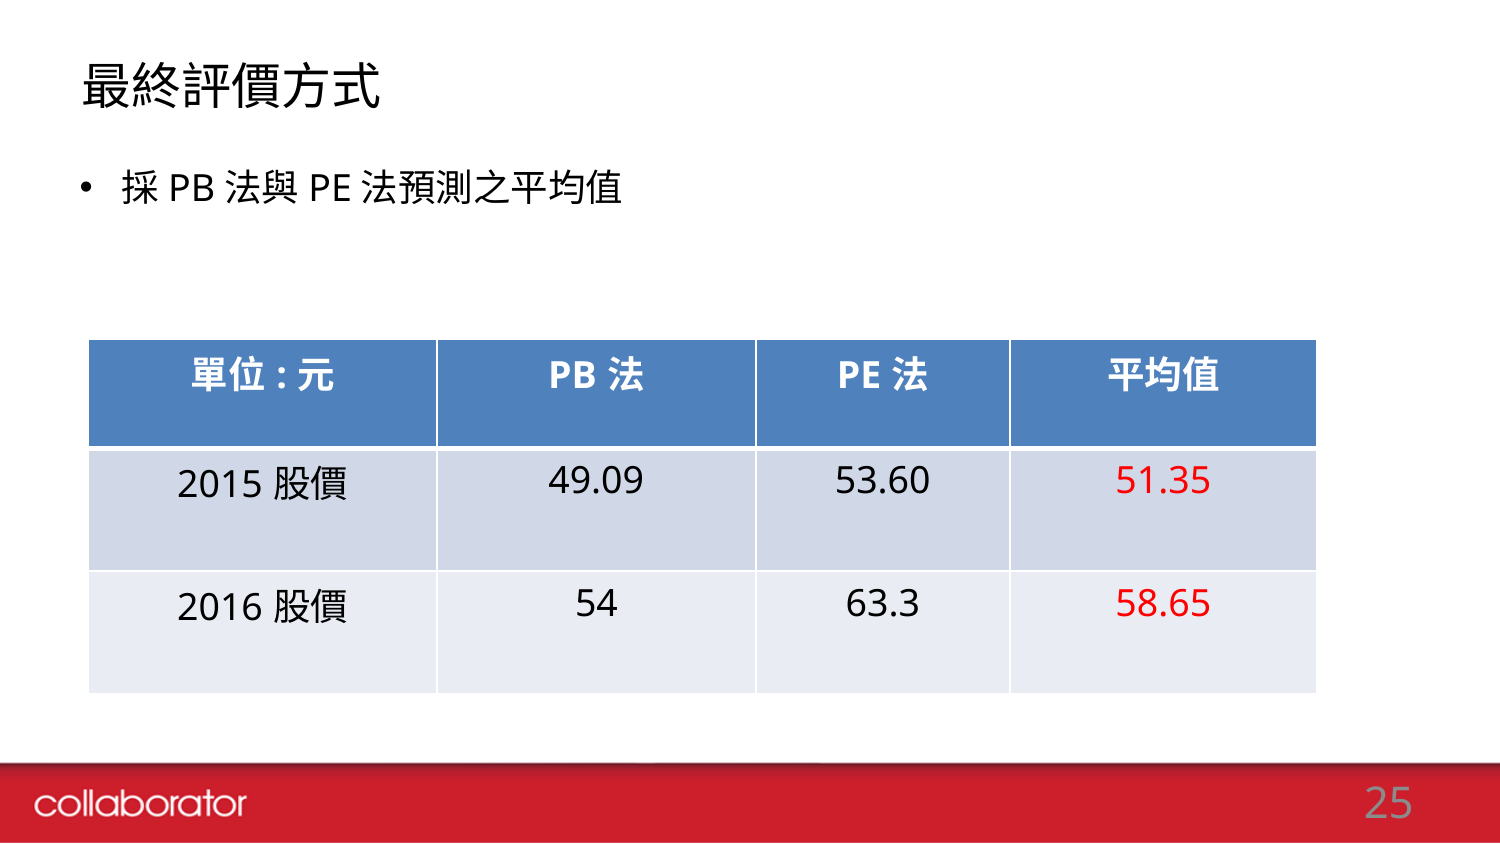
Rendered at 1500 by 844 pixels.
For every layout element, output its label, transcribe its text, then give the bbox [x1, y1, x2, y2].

table_cell 54 [438, 572, 755, 693]
table_cell 2015股價 [89, 451, 436, 570]
table_header PE法 [757, 340, 1009, 446]
table_cell 51.35 [1011, 451, 1316, 570]
table_cell 58.65 [1011, 572, 1316, 693]
title 最終評價方式 [69, 14, 1420, 155]
list 採PB法與PE法預測之平均值 [68, 158, 1419, 715]
table_header PB法 [438, 340, 755, 446]
table_header 單位:元 [89, 340, 436, 446]
table_cell 53.60 [757, 451, 1009, 570]
table_cell 49.09 [438, 451, 755, 570]
picture [0, 0, 1500, 844]
slide_number 25 [1074, 782, 1425, 827]
table_cell 63.3 [757, 572, 1009, 693]
table_header 平均值 [1011, 340, 1316, 446]
table_cell 2016股價 [89, 572, 436, 693]
